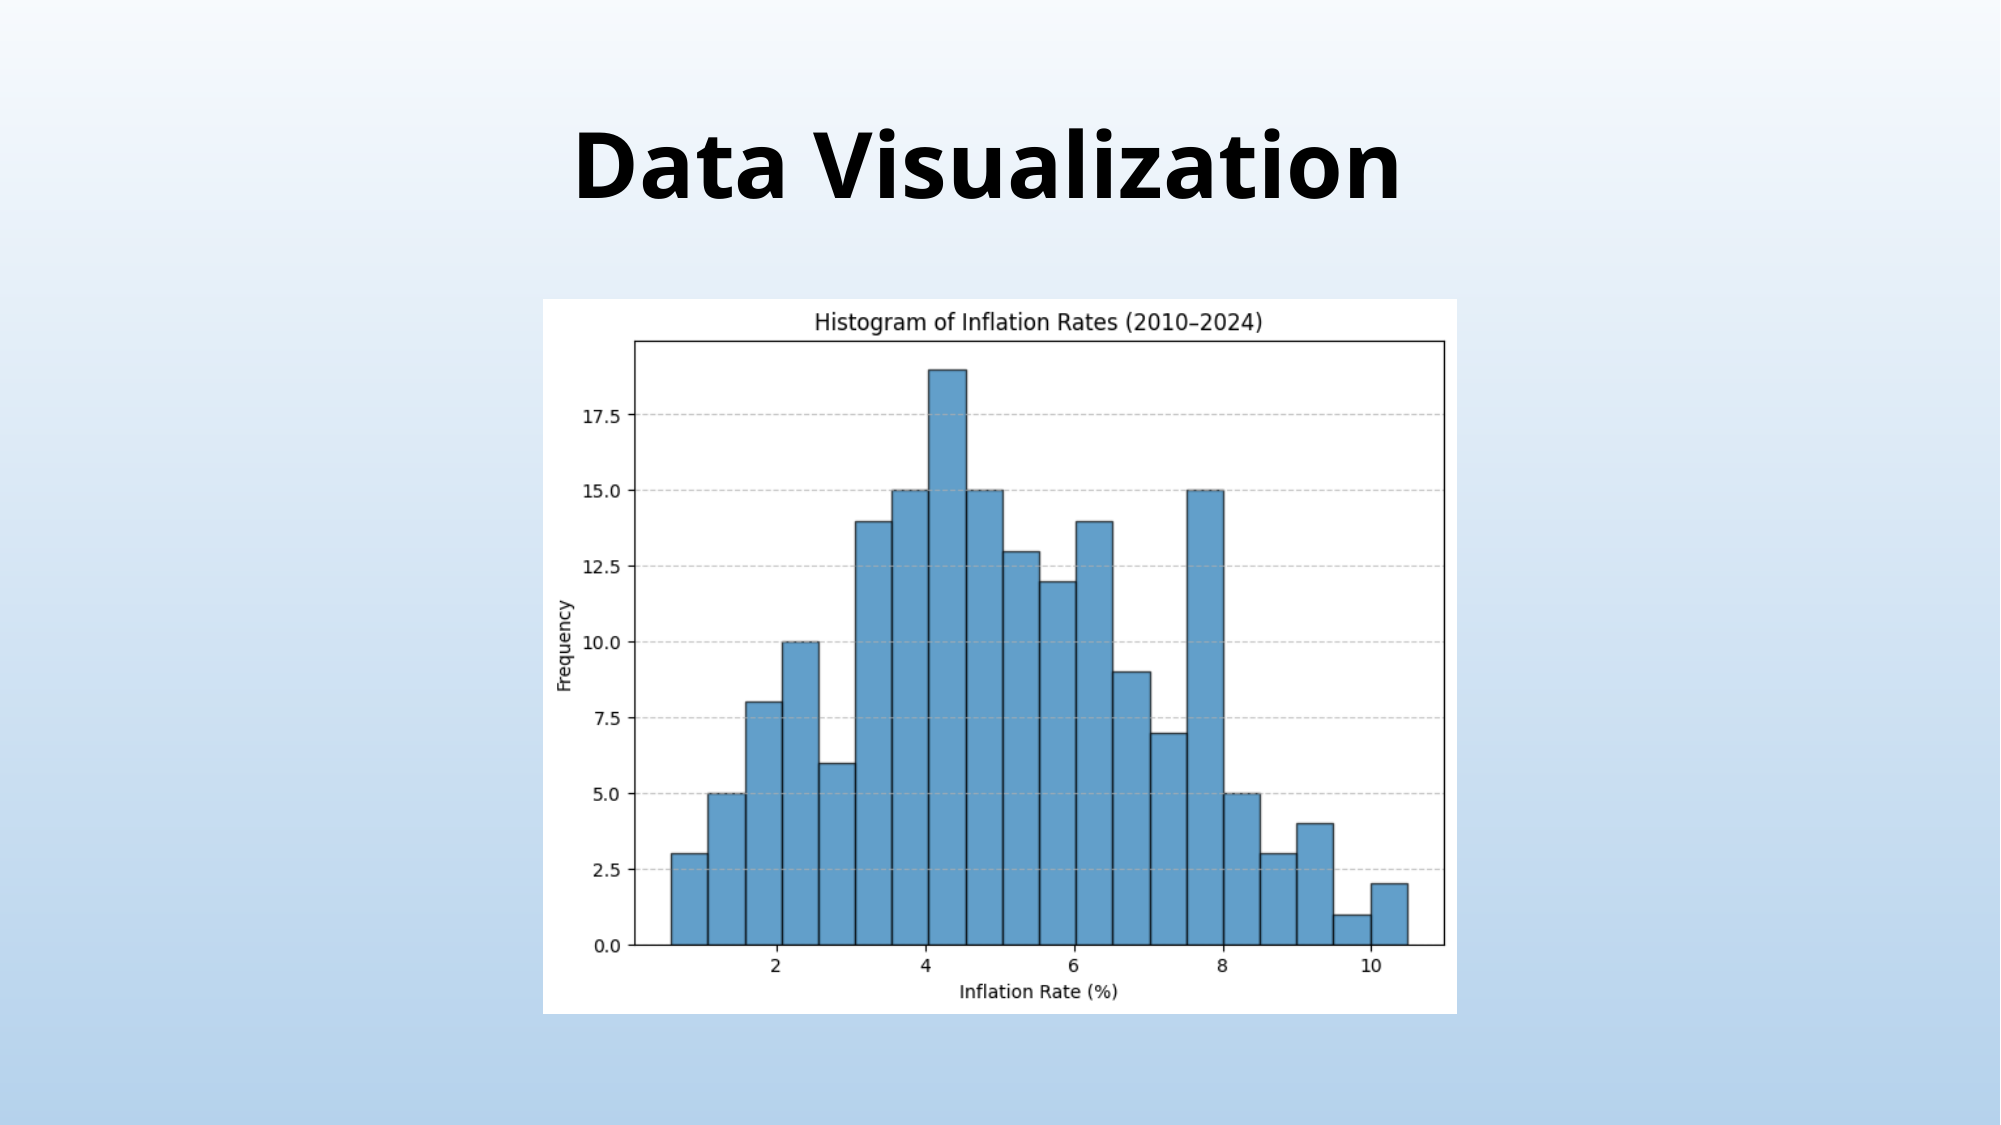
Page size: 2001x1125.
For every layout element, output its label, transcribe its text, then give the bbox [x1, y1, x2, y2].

title Data Visualization [137, 59, 1863, 278]
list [543, 299, 1457, 1014]
